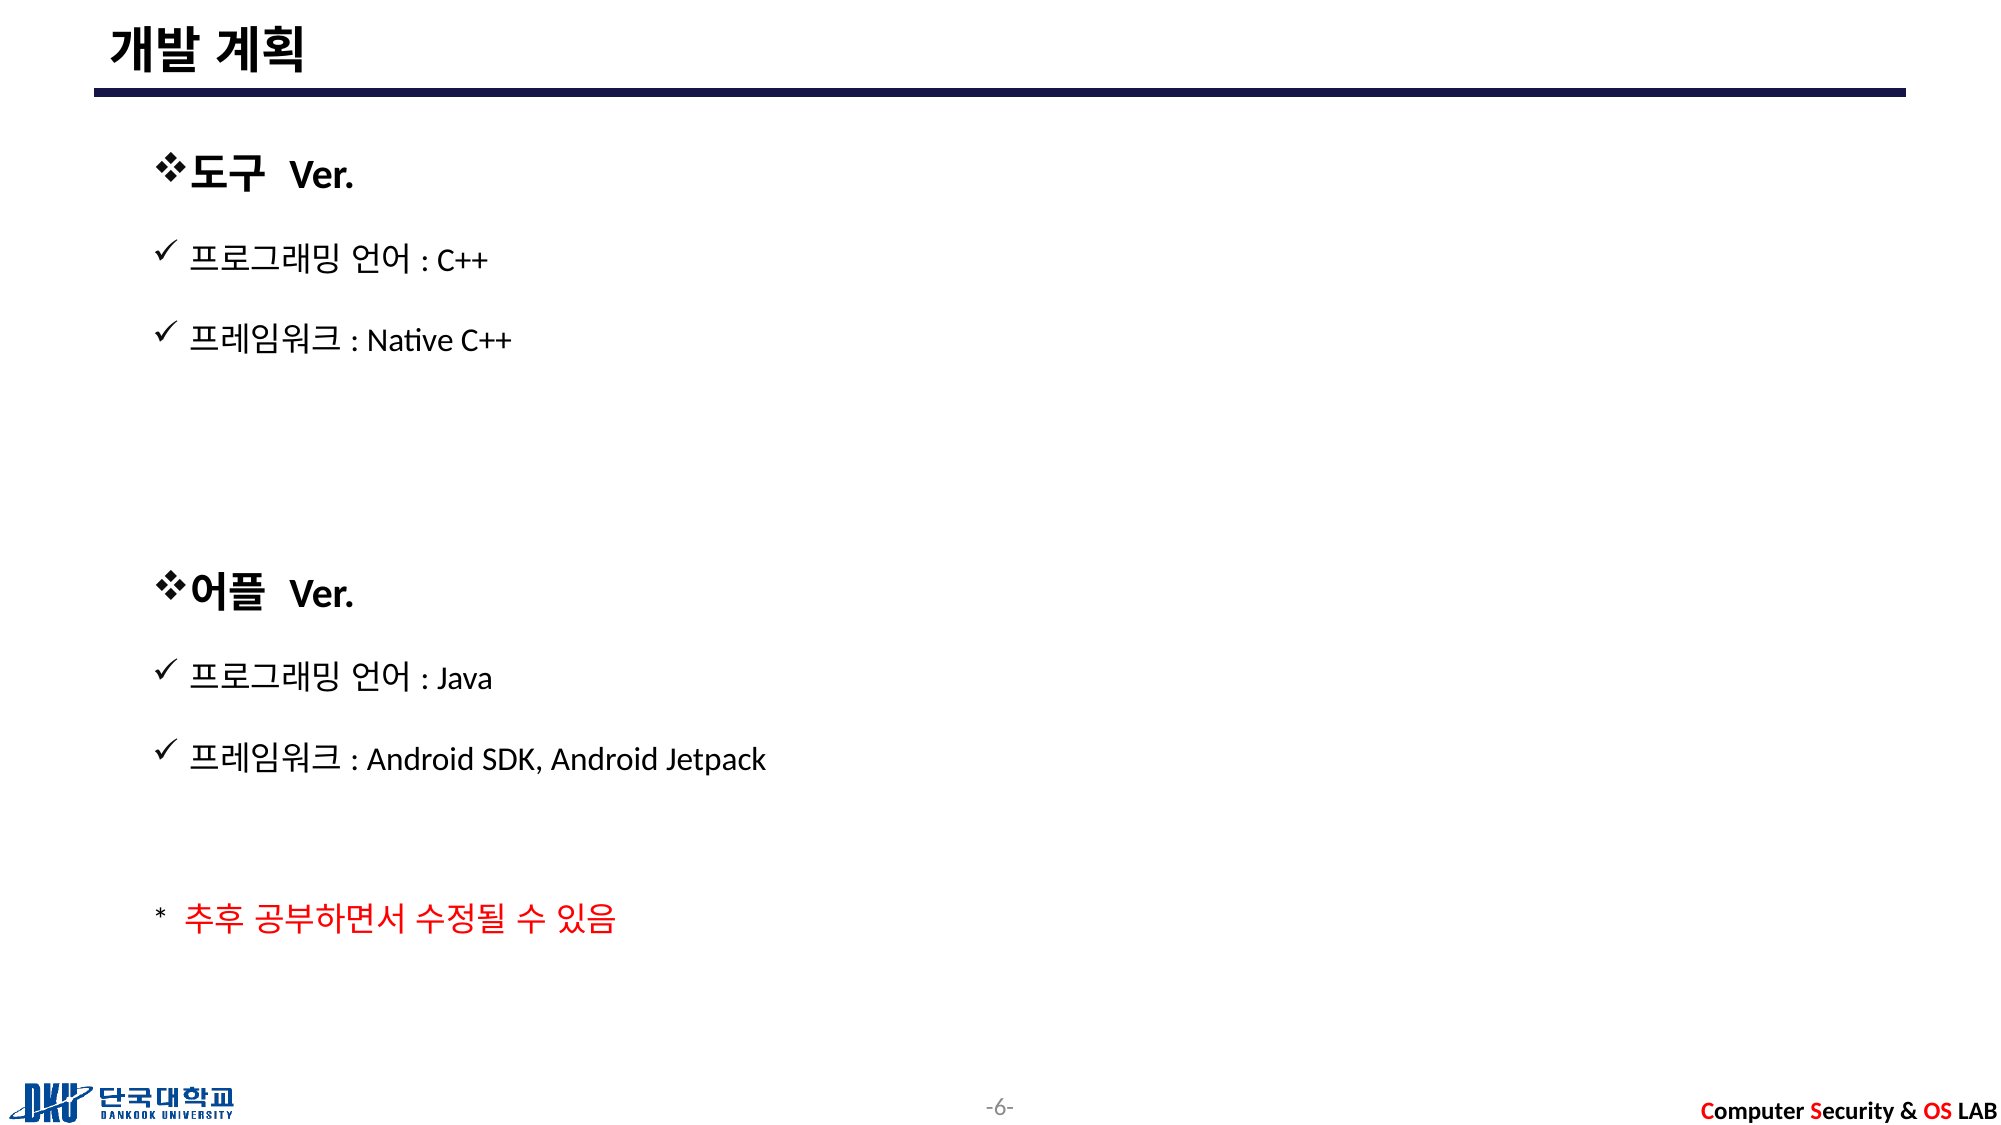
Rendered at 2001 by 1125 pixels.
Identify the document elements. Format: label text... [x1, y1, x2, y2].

list 도구 Ver. 프로그래밍 언어: C++ 프레임워크: Native C++ 어플 Ver. 프로그래밍 언어: Java 프레임워크: Android SDK, Android Jetpack * 추후 공부하면서 수정될 수 있음 [137, 114, 1863, 1014]
slide_number 6 [953, 1075, 1047, 1125]
title 개발 계획 [94, 17, 1906, 90]
picture [2, 983, 240, 1125]
